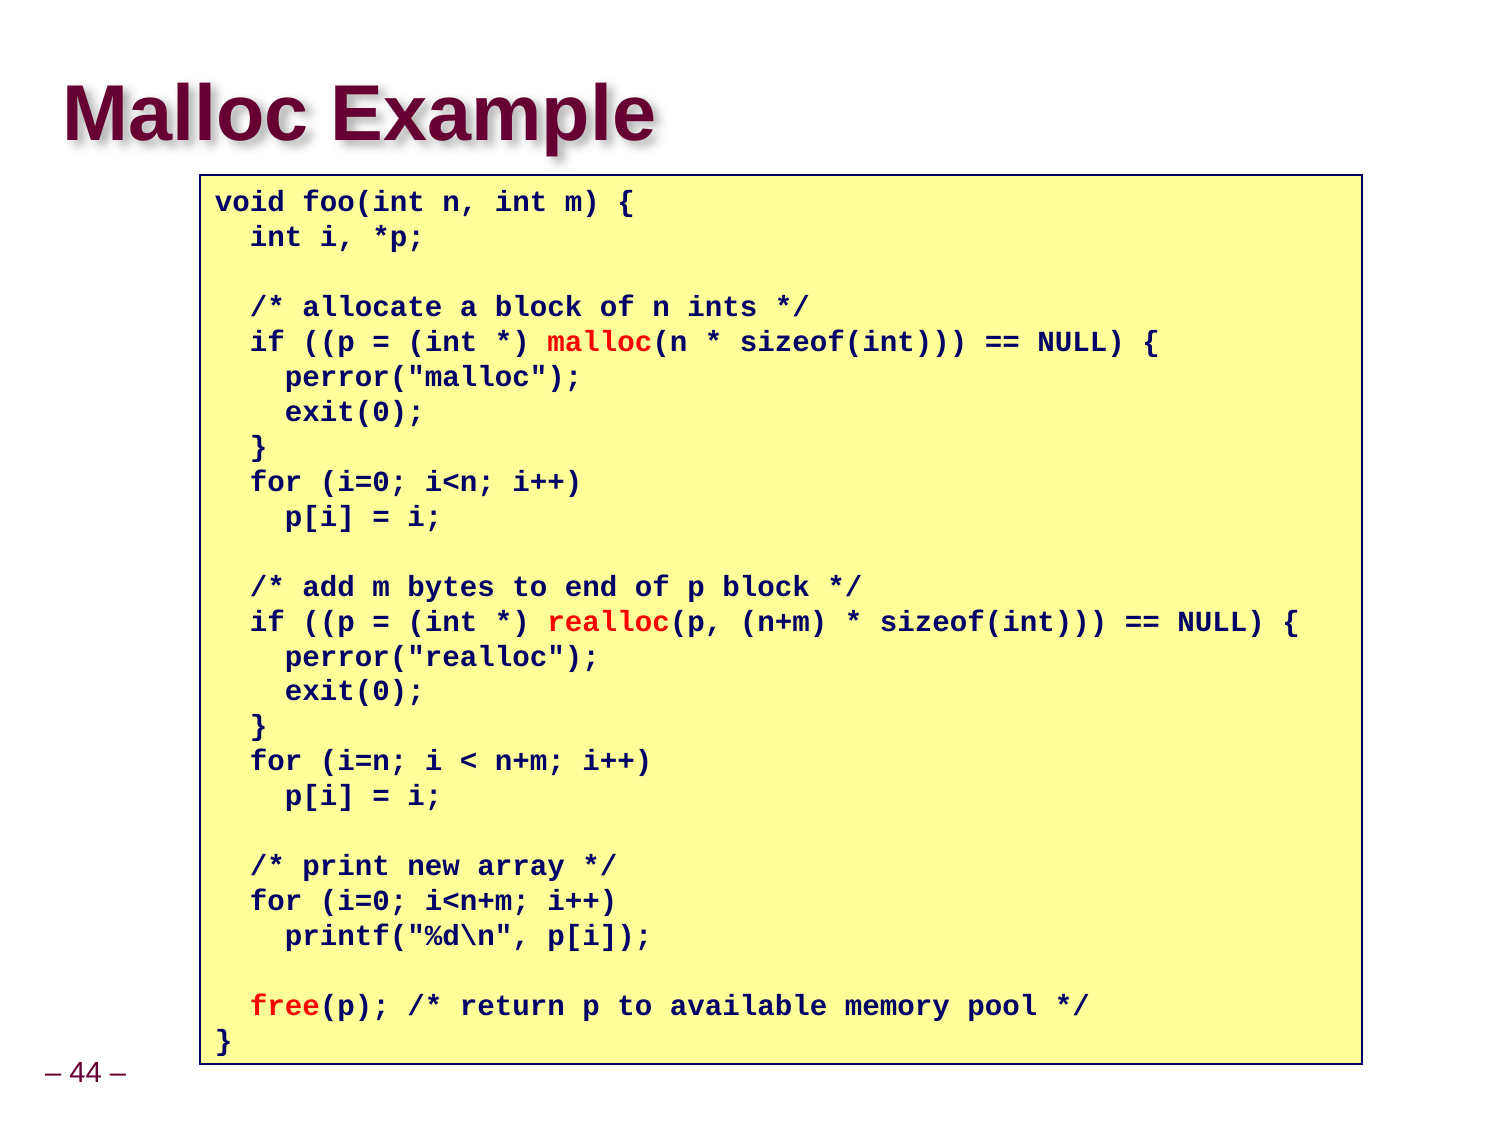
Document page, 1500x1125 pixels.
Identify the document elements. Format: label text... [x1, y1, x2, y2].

text_box void foo(int n, int m) { int i, *p; /* allocate a block of n ints */ if ((p = (int *) malloc(n * sizeof(int))) == NULL) { perror("malloc"); exit(0); } for (i=0; i<n; i++) p[i] = i; /* add m bytes to end of p block */ if ((p = (int *) realloc(p, (n+m) * sizeof(int))) == NULL) { perror("realloc"); exit(0); } for (i=n; i < n+m; i++) p[i] = i; /* print new array */ for (i=0; i<n+m; i++) printf("%d\n", p[i]); free(p); /* return p to available memory pool */ } [200, 174, 1363, 1064]
title Malloc Example [62, 68, 1038, 163]
